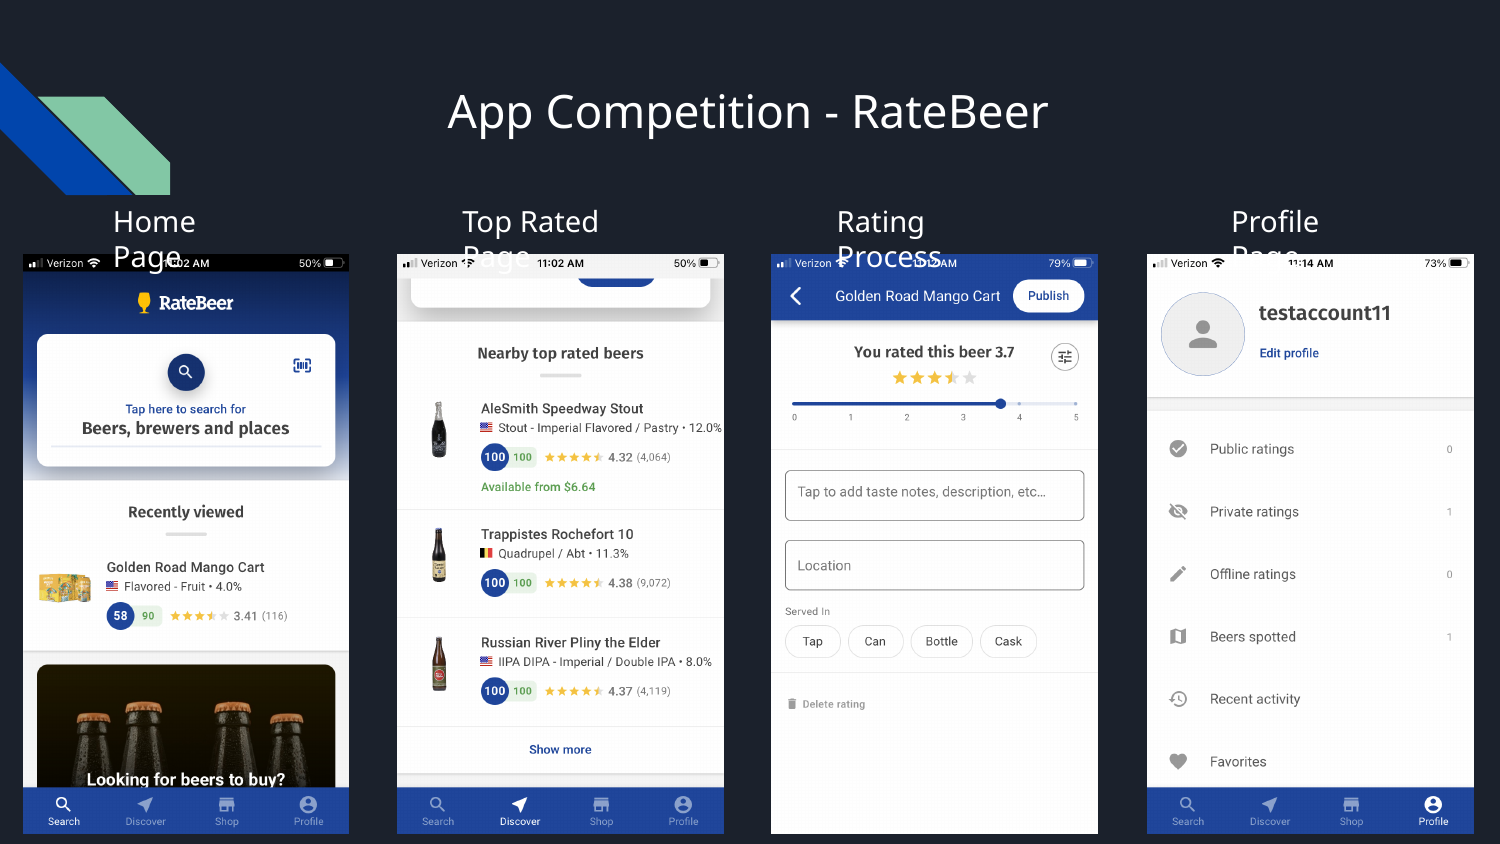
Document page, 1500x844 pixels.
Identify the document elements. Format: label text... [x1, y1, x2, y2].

title App Competition - RateBeer [186, 64, 1311, 158]
text_box Rating Process [821, 188, 1048, 252]
picture [106, 194, 238, 248]
text_box Home Page [97, 188, 275, 252]
picture [1147, 253, 1474, 834]
text_box Profile Page [1215, 188, 1406, 252]
picture [22, 253, 349, 834]
text_box Top Rated Page [447, 188, 674, 252]
picture [397, 253, 724, 834]
picture [771, 253, 1098, 834]
